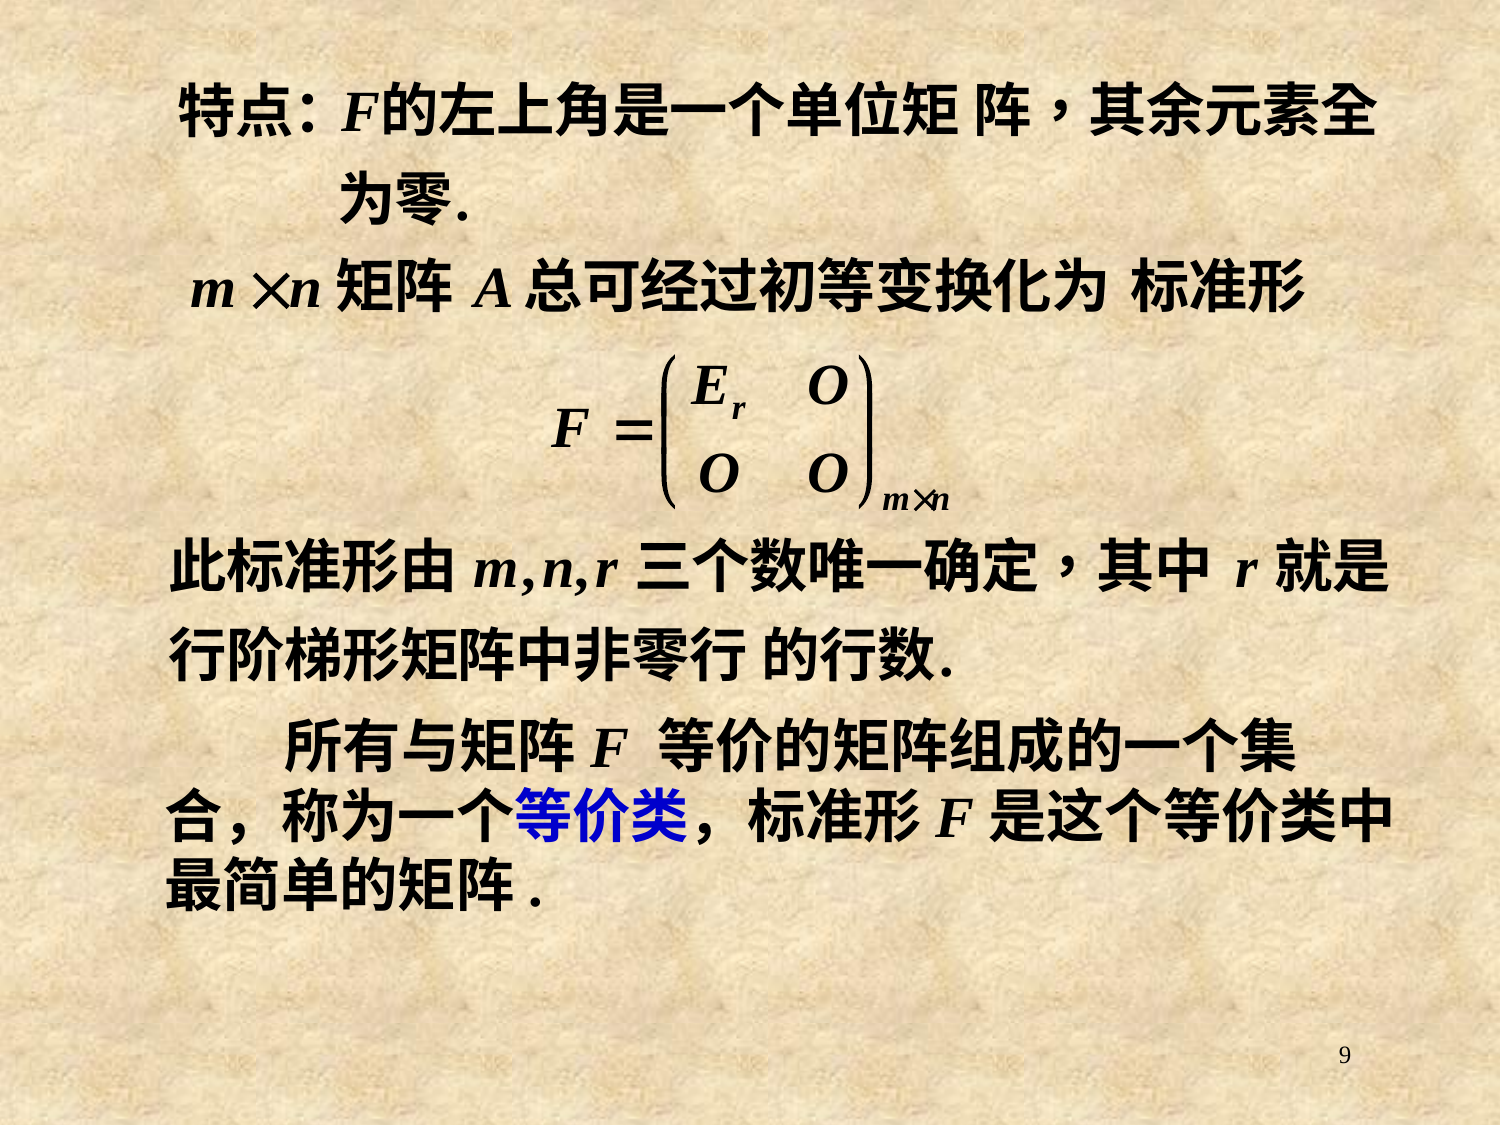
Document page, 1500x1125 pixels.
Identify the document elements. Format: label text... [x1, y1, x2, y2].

picture [0, 0, 1500, 1125]
text_box 所有与矩阵F 等价的矩阵组成的一个集合，称为一个等价类，标准形F是这个等价类中最简单的矩阵. [149, 701, 1413, 926]
text_box 特点： [162, 66, 563, 152]
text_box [337, 78, 1392, 231]
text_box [546, 351, 954, 517]
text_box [166, 534, 1396, 690]
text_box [187, 253, 1313, 327]
